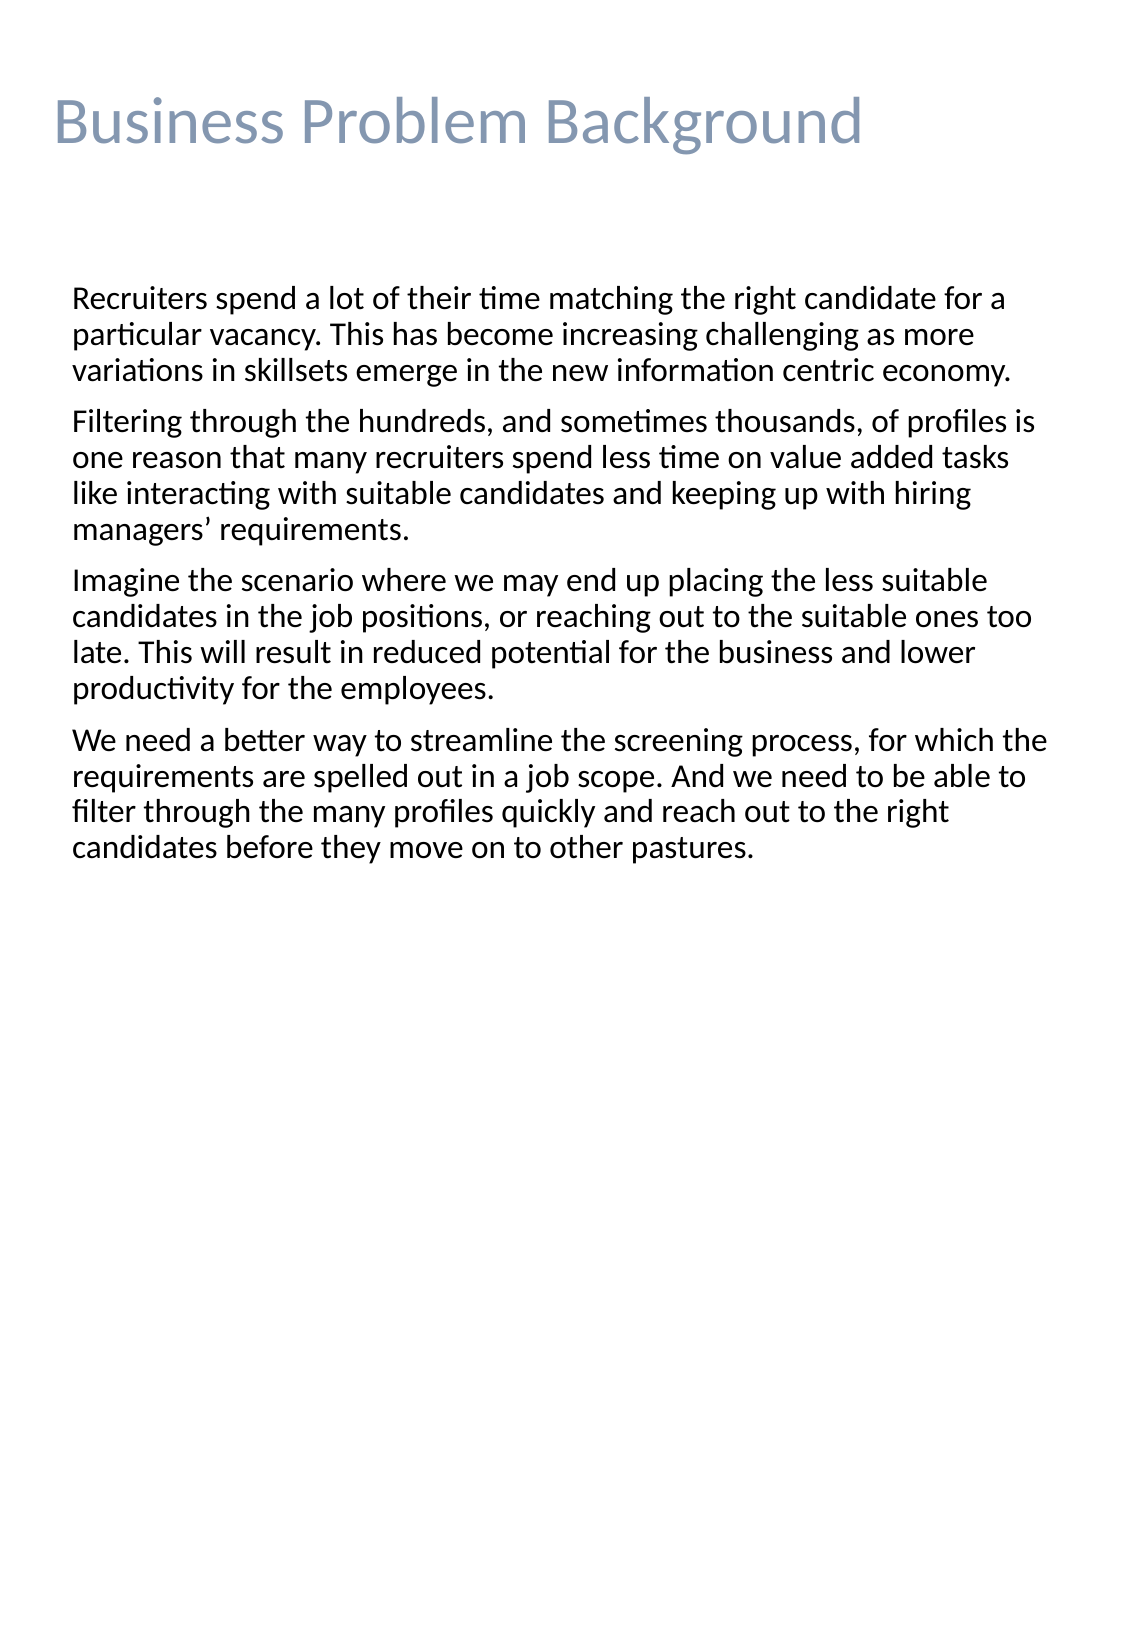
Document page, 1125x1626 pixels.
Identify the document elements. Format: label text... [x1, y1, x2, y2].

text_box Business Problem Background [38, 69, 1026, 165]
list Recruiters spend a lot of their time matching the right candidate for a particular vacancy. This has become increasing challenging as more variations in skillsets emerge in the new information centric economy. Filtering through the hundreds, and sometimes thousands, of profiles is one reason that many recruiters spend less time on value added tasks like interacting with suitable candidates and keeping up with hiring managers’ requirements. Imagine the scenario where we may end up placing the less suitable candidates in the job positions, or reaching out to the suitable ones too late. This will result in reduced potential for the business and lower productivity for the employees. We need a better way to streamline the screening process, for which the requirements are spelled out in a job scope. And we need to be able to filter through the many profiles quickly and reach out to the right candidates before they move on to other pastures. [56, 273, 1068, 1415]
